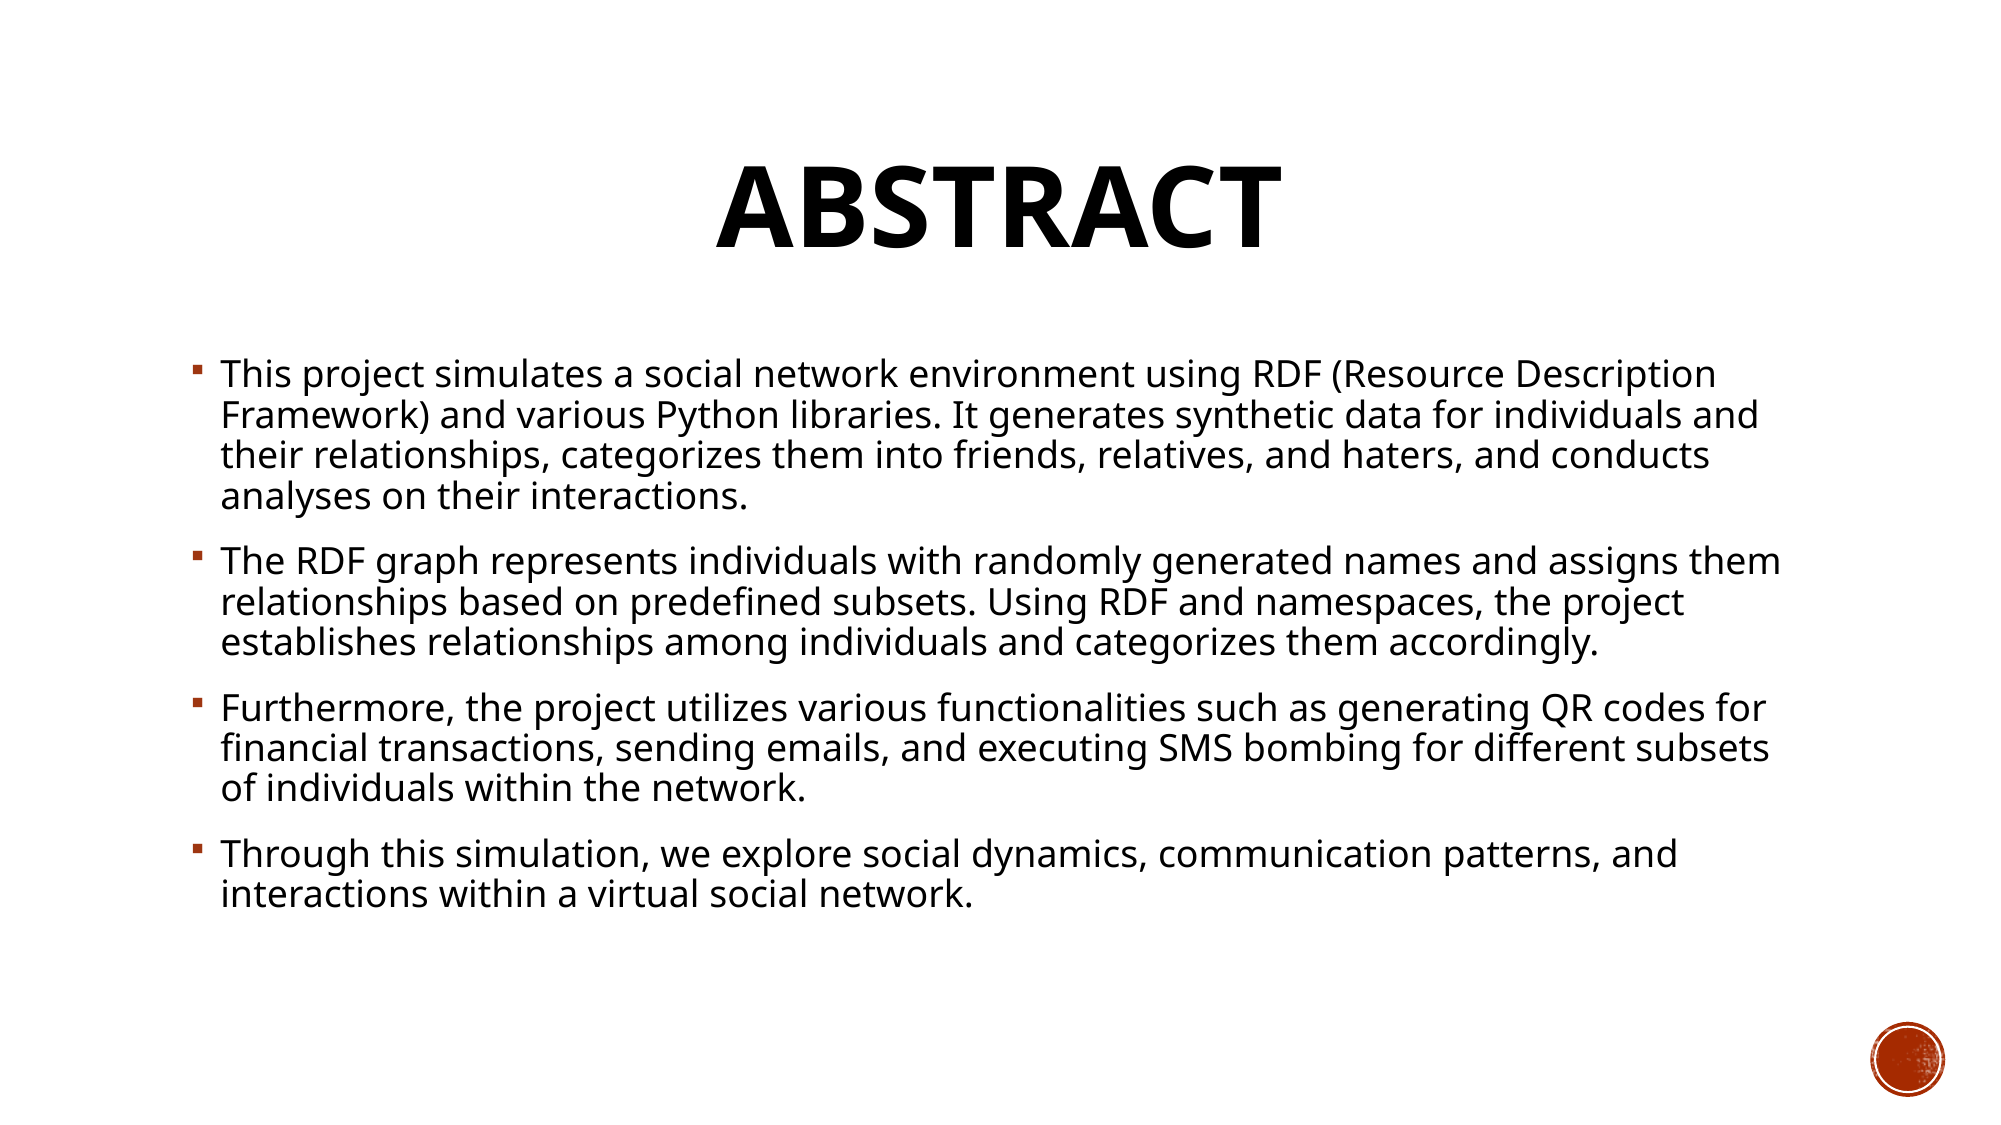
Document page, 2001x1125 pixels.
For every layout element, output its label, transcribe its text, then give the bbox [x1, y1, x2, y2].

list This project simulates a social network environment using RDF (Resource Description Framework) and various Python libraries. It generates synthetic data for individuals and their relationships, categorizes them into friends, relatives, and haters, and conducts analyses on their interactions. The RDF graph represents individuals with randomly generated names and assigns them relationships based on predefined subsets. Using RDF and namespaces, the project establishes relationships among individuals and categorizes them accordingly. Furthermore, the project utilizes various functionalities such as generating QR codes for financial transactions, sending emails, and executing SMS bombing for different subsets of individuals within the network. Through this simulation, we explore social dynamics, communication patterns, and interactions within a virtual social network. [175, 348, 1826, 1013]
title Abstract [175, 79, 1826, 344]
